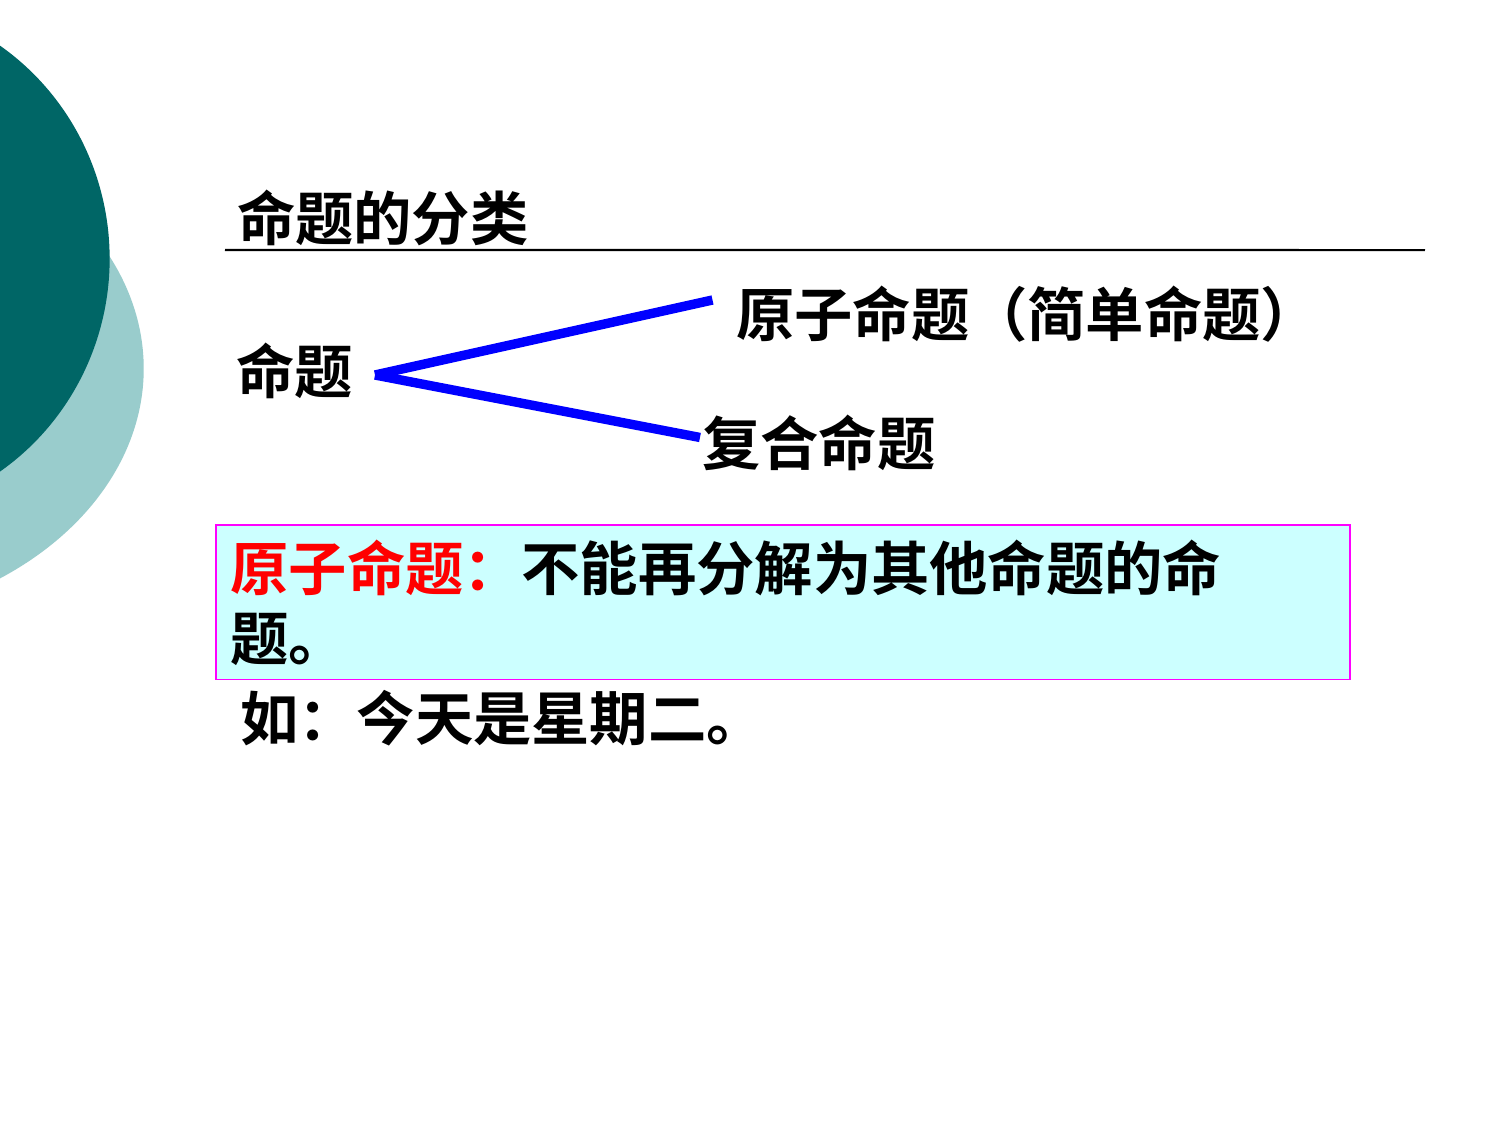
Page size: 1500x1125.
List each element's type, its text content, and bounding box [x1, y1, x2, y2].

text_box 命题的分类 [222, 174, 563, 260]
text_box 复合命题 [687, 399, 1141, 485]
text_box 原子命题：不能再分解为其他命题的命题。 [215, 524, 1350, 680]
text_box 命题 [221, 327, 369, 413]
text_box 如：今天是星期二。 [225, 675, 780, 760]
text_box 原子命题（简单命题） [721, 270, 1387, 356]
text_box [374, 299, 713, 438]
